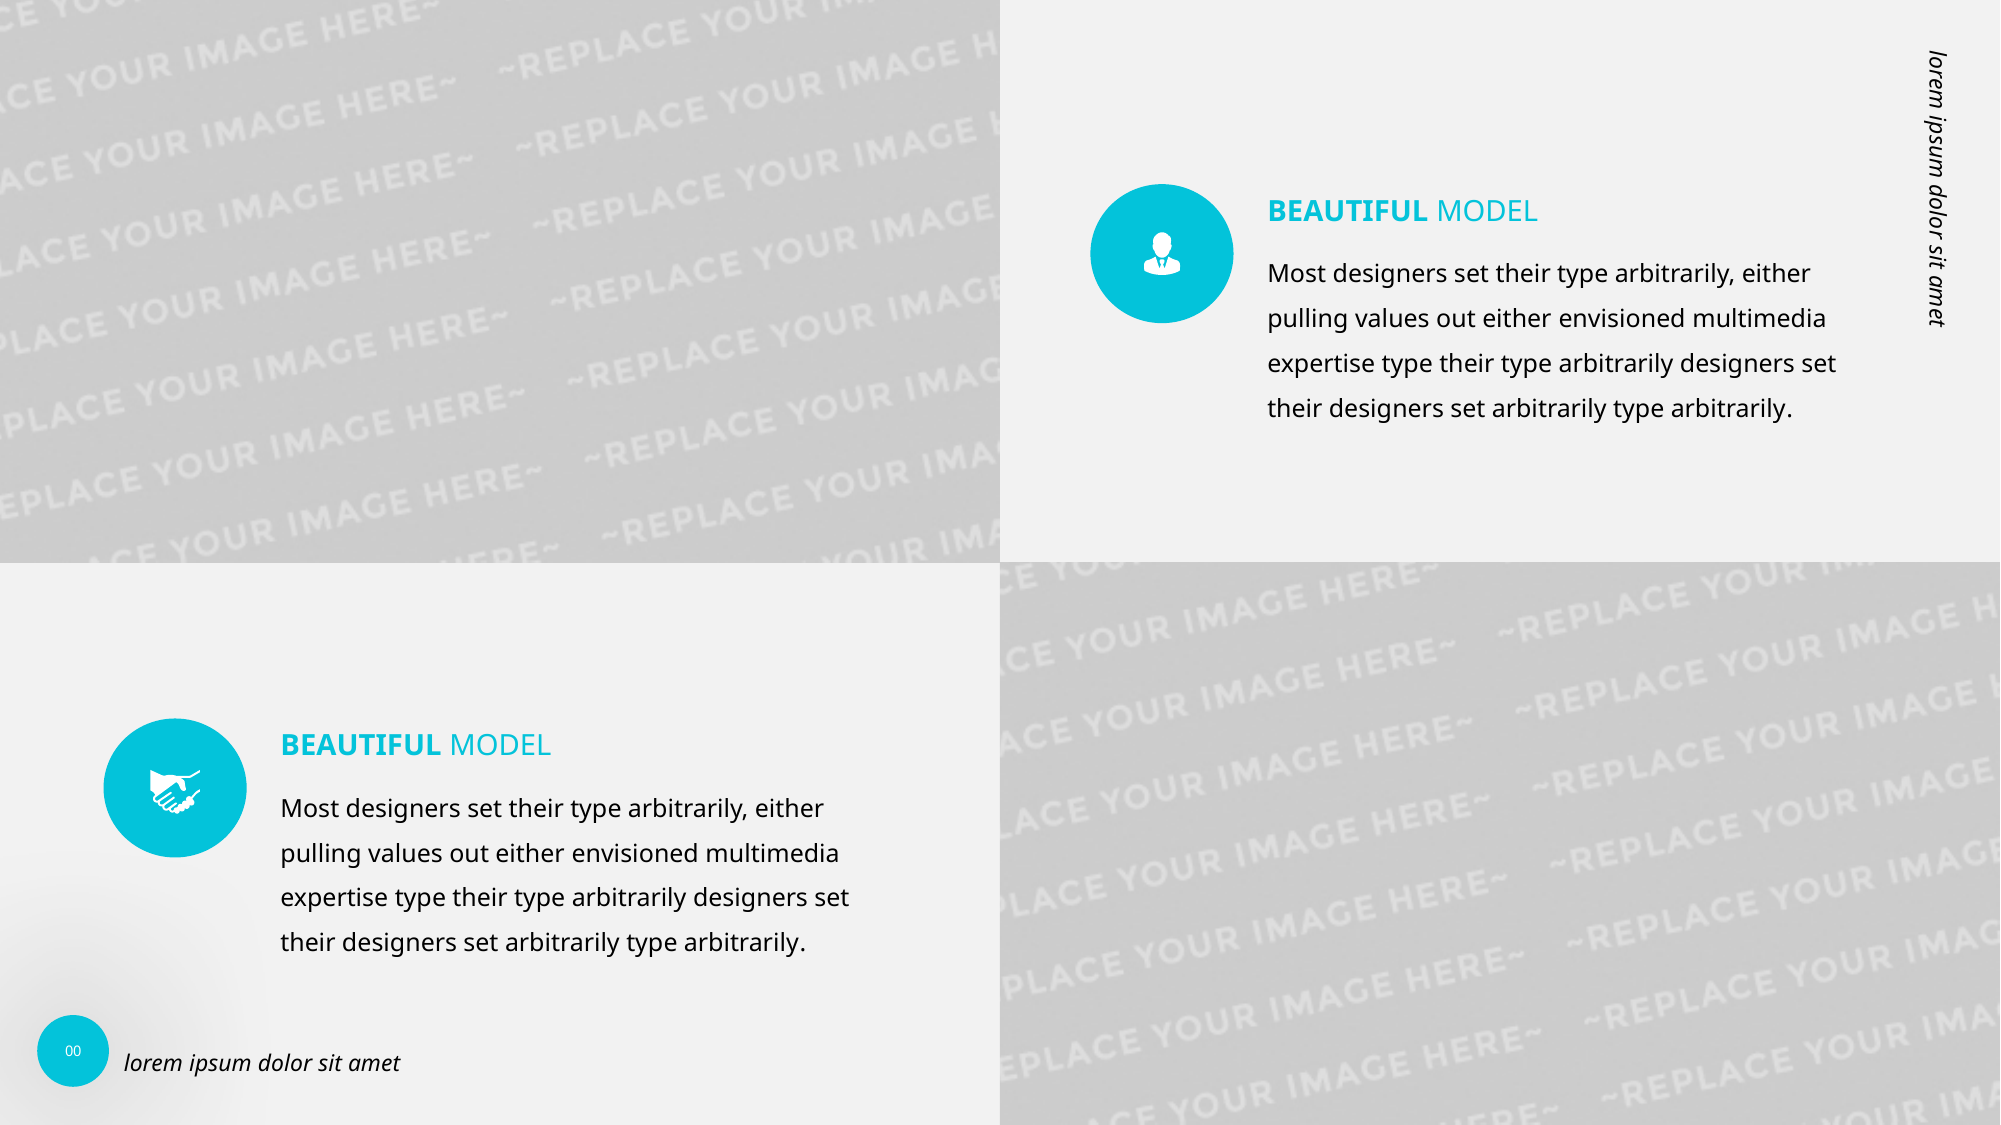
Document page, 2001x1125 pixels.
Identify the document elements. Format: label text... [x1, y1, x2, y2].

text_box [150, 769, 200, 814]
text_box BEAUTIFUL MODEL [265, 701, 660, 769]
text_box Most designers set their type arbitrarily, either pulling values out either envisioned multimedia expertise type their type arbitrarily designers set their designers set arbitrarily type arbitrarily. [1252, 235, 1892, 430]
text_box lorem ipsum dolor sit amet [109, 1027, 589, 1083]
text_box Most designers set their type arbitrarily, either pulling values out either envisioned multimedia expertise type their type arbitrarily designers set their designers set arbitrarily type arbitrarily. [265, 769, 905, 965]
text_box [1143, 232, 1181, 276]
text_box [102, 717, 248, 859]
text_box [1089, 183, 1235, 325]
text_box lorem ipsum dolor sit amet [1917, 35, 1974, 516]
text_box BEAUTIFUL MODEL [1252, 167, 1647, 235]
picture [0, 0, 2000, 1125]
text_box 00 [36, 1014, 109, 1088]
